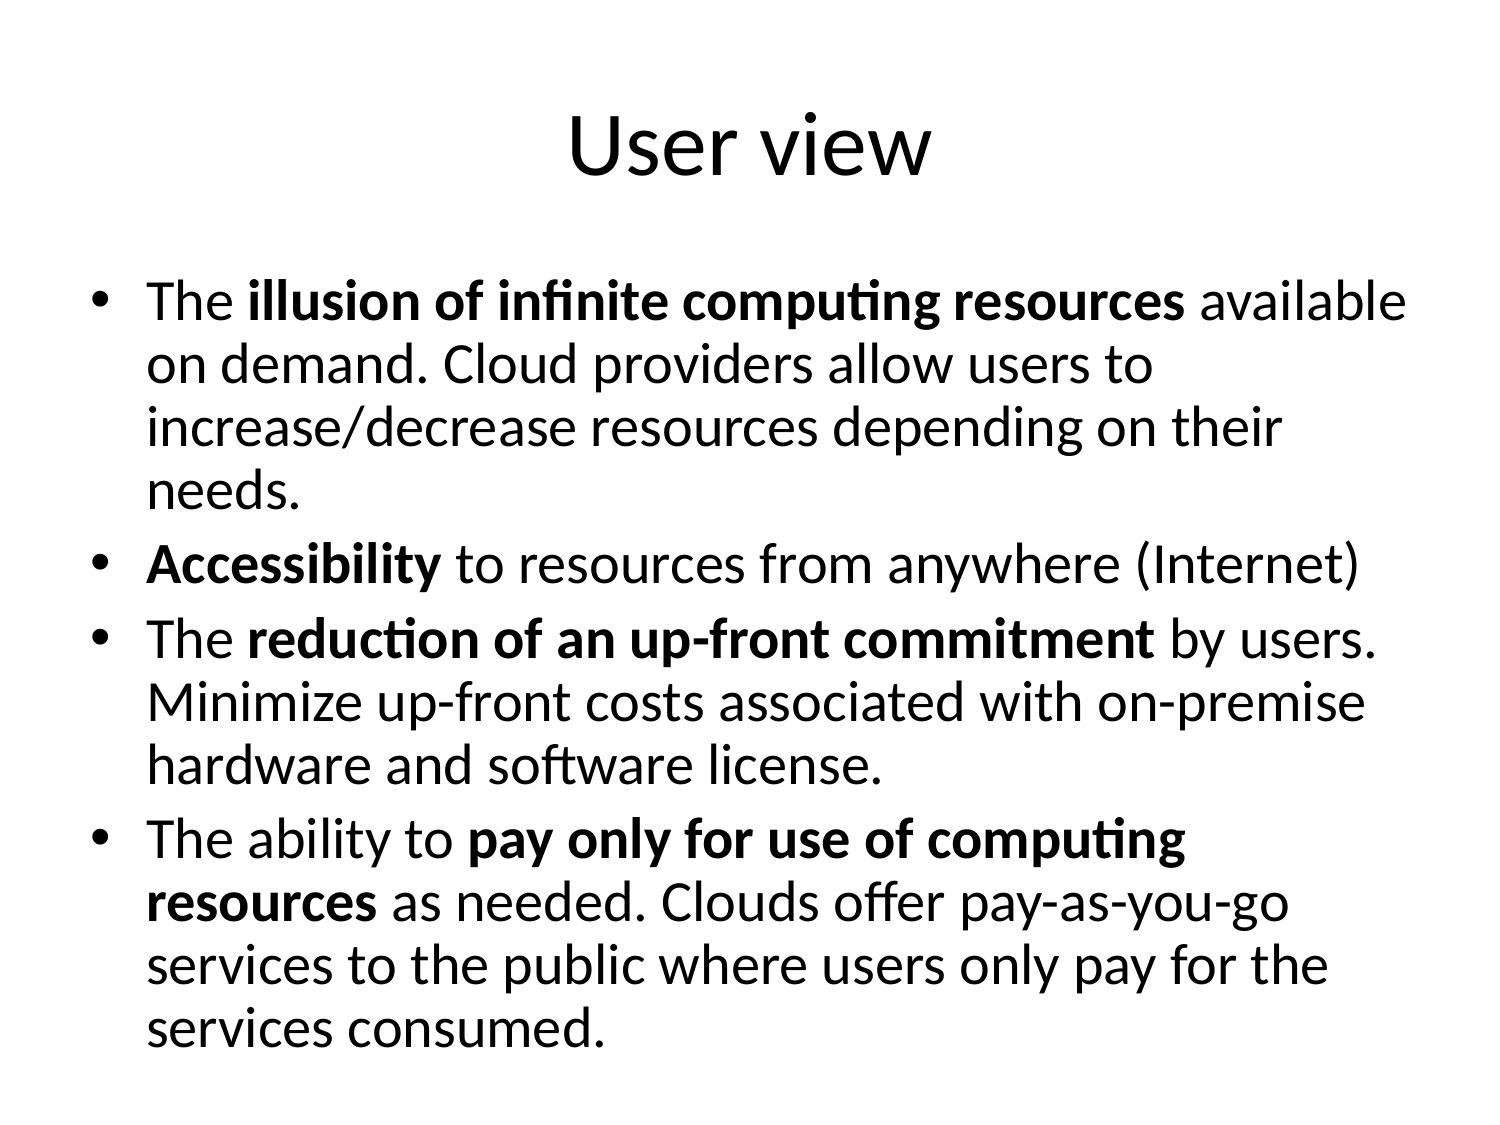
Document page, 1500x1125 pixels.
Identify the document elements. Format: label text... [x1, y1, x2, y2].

title User view [74, 44, 1426, 233]
list The illusion of infinite computing resources available on demand. Cloud providers allow users to increase/decrease resources depending on their needs. Accessibility to resources from anywhere (Internet) The reduction of an up-front commitment by users. Minimize up-front costs associated with on-premise hardware and software license. The ability to pay only for use of computing resources as needed. Clouds offer pay-as-you-go services to the public where users only pay for the services consumed. [74, 262, 1426, 1006]
